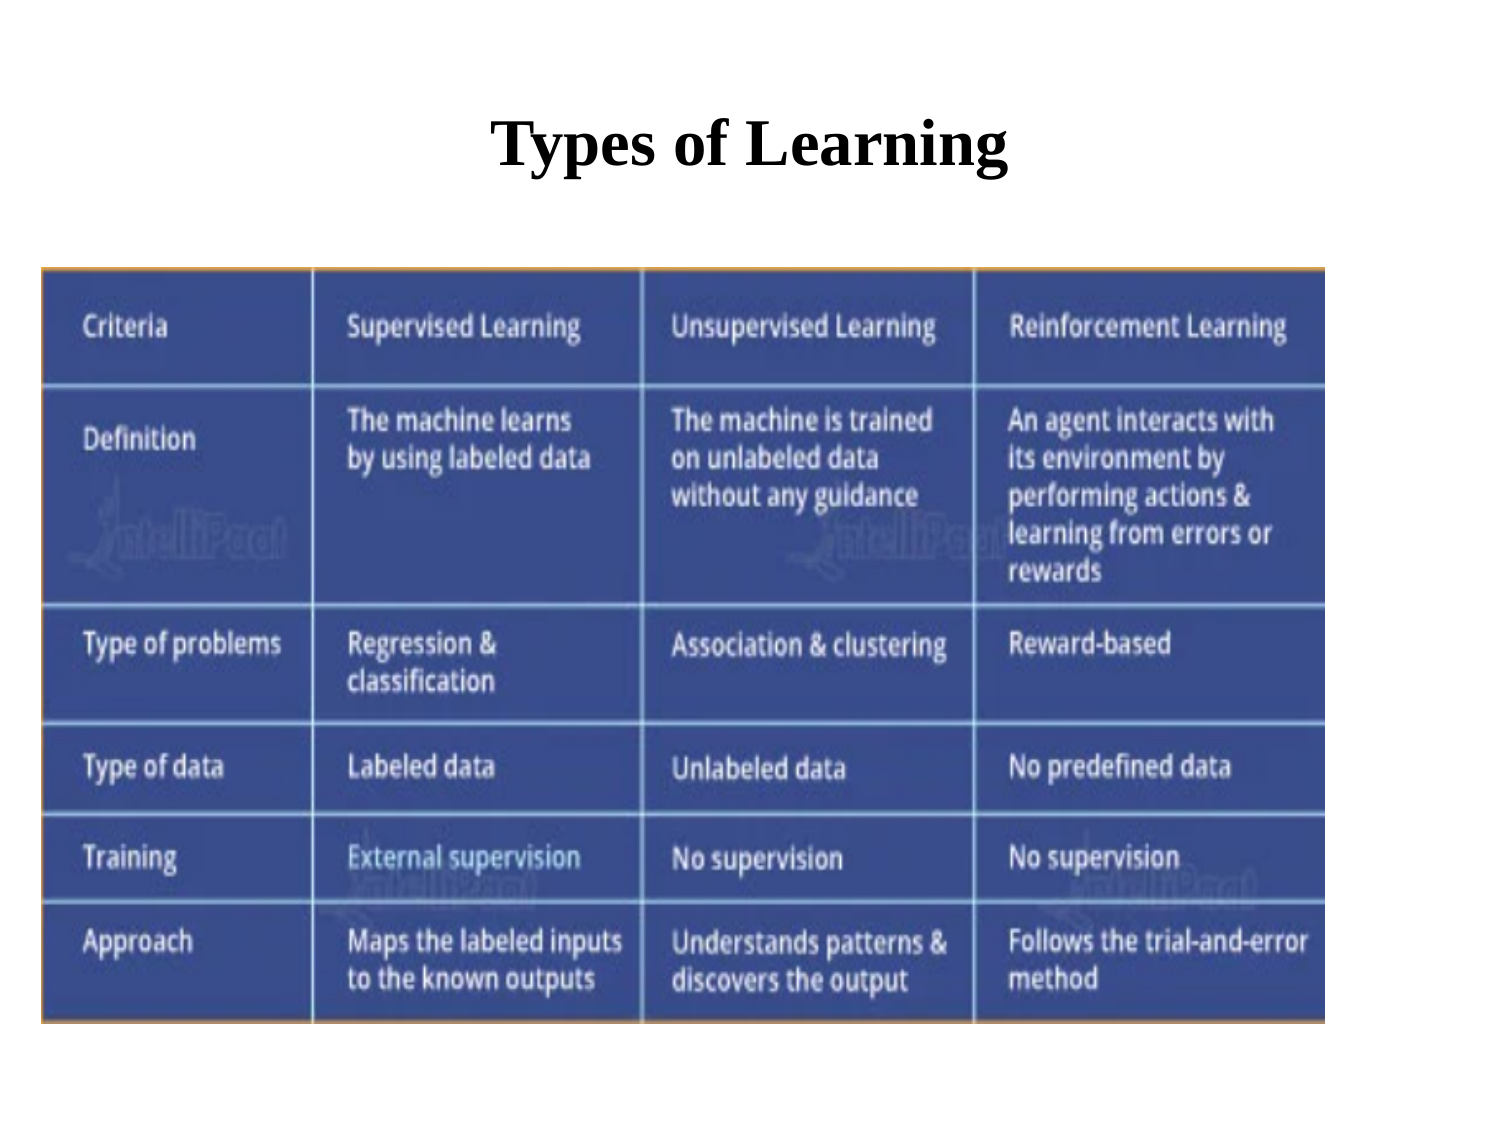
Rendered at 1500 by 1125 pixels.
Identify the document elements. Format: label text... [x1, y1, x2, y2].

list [40, 266, 1325, 1024]
title Types of Learning [75, 45, 1425, 233]
